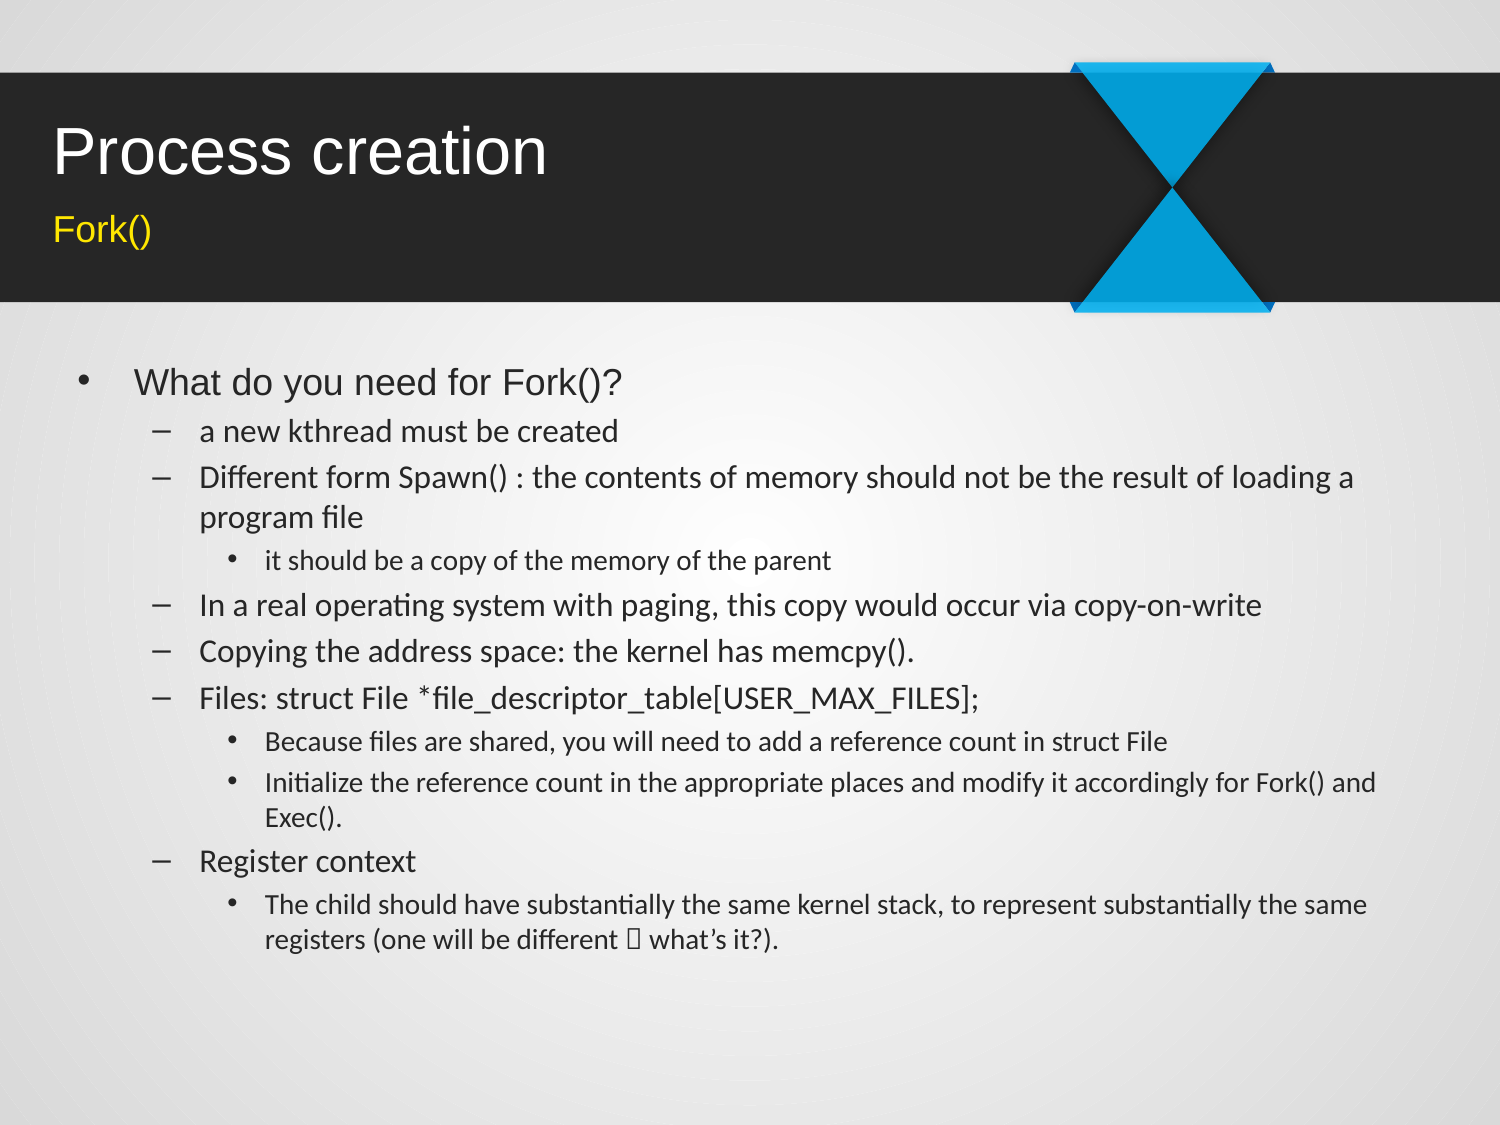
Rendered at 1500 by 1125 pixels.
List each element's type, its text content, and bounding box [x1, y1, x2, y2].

picture [1262, 303, 1271, 313]
subtitle Fork() [37, 197, 625, 261]
list What do you need for Fork()? a new kthread must be created Different form Spawn() : the contents of memory should not be the result of loading a program file it should be a copy of the memory of the parent In a real operating system with paging, this copy would occur via copy-on-write Copying the address space: the kernel has memcpy(). Files: struct File *file_descriptor_table[USER_MAX_FILES]; Because files are shared, you will need to add a reference count in struct File Initialize the reference count in the appropriate places and modify it accordingly for Fork() and Exec(). Register context The child should have substantially the same kernel stack, to represent substantially the same registers (one will be different  what’s it?). [62, 350, 1438, 1075]
title Process creation [37, 95, 925, 200]
picture [1074, 302, 1082, 313]
picture [1263, 62, 1271, 72]
